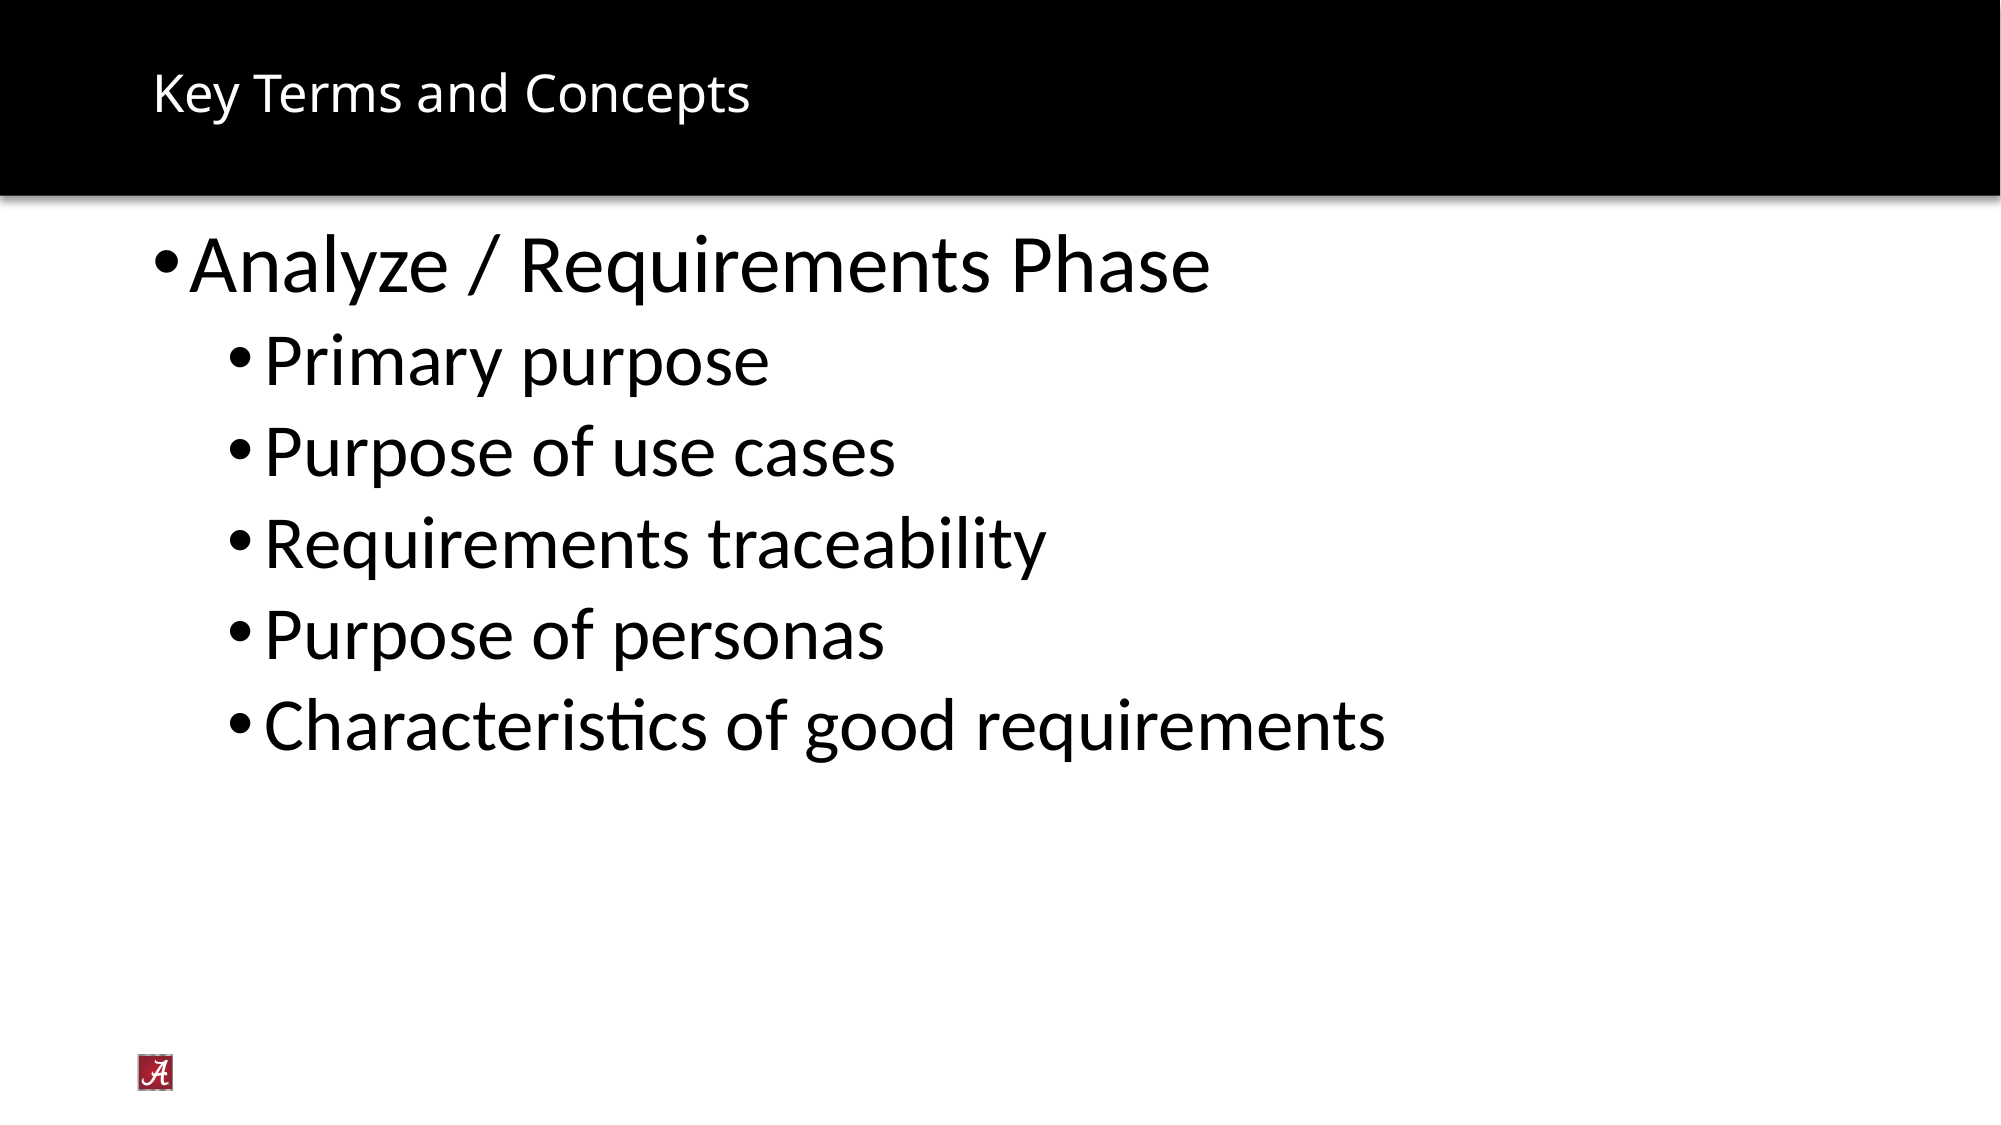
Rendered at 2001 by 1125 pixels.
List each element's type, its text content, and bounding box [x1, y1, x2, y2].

title Key Terms and Concepts [137, 59, 1863, 196]
list Analyze / Requirements Phase Primary purpose Purpose of use cases Requirements traceability Purpose of personas Characteristics of good requirements [137, 212, 1863, 1014]
